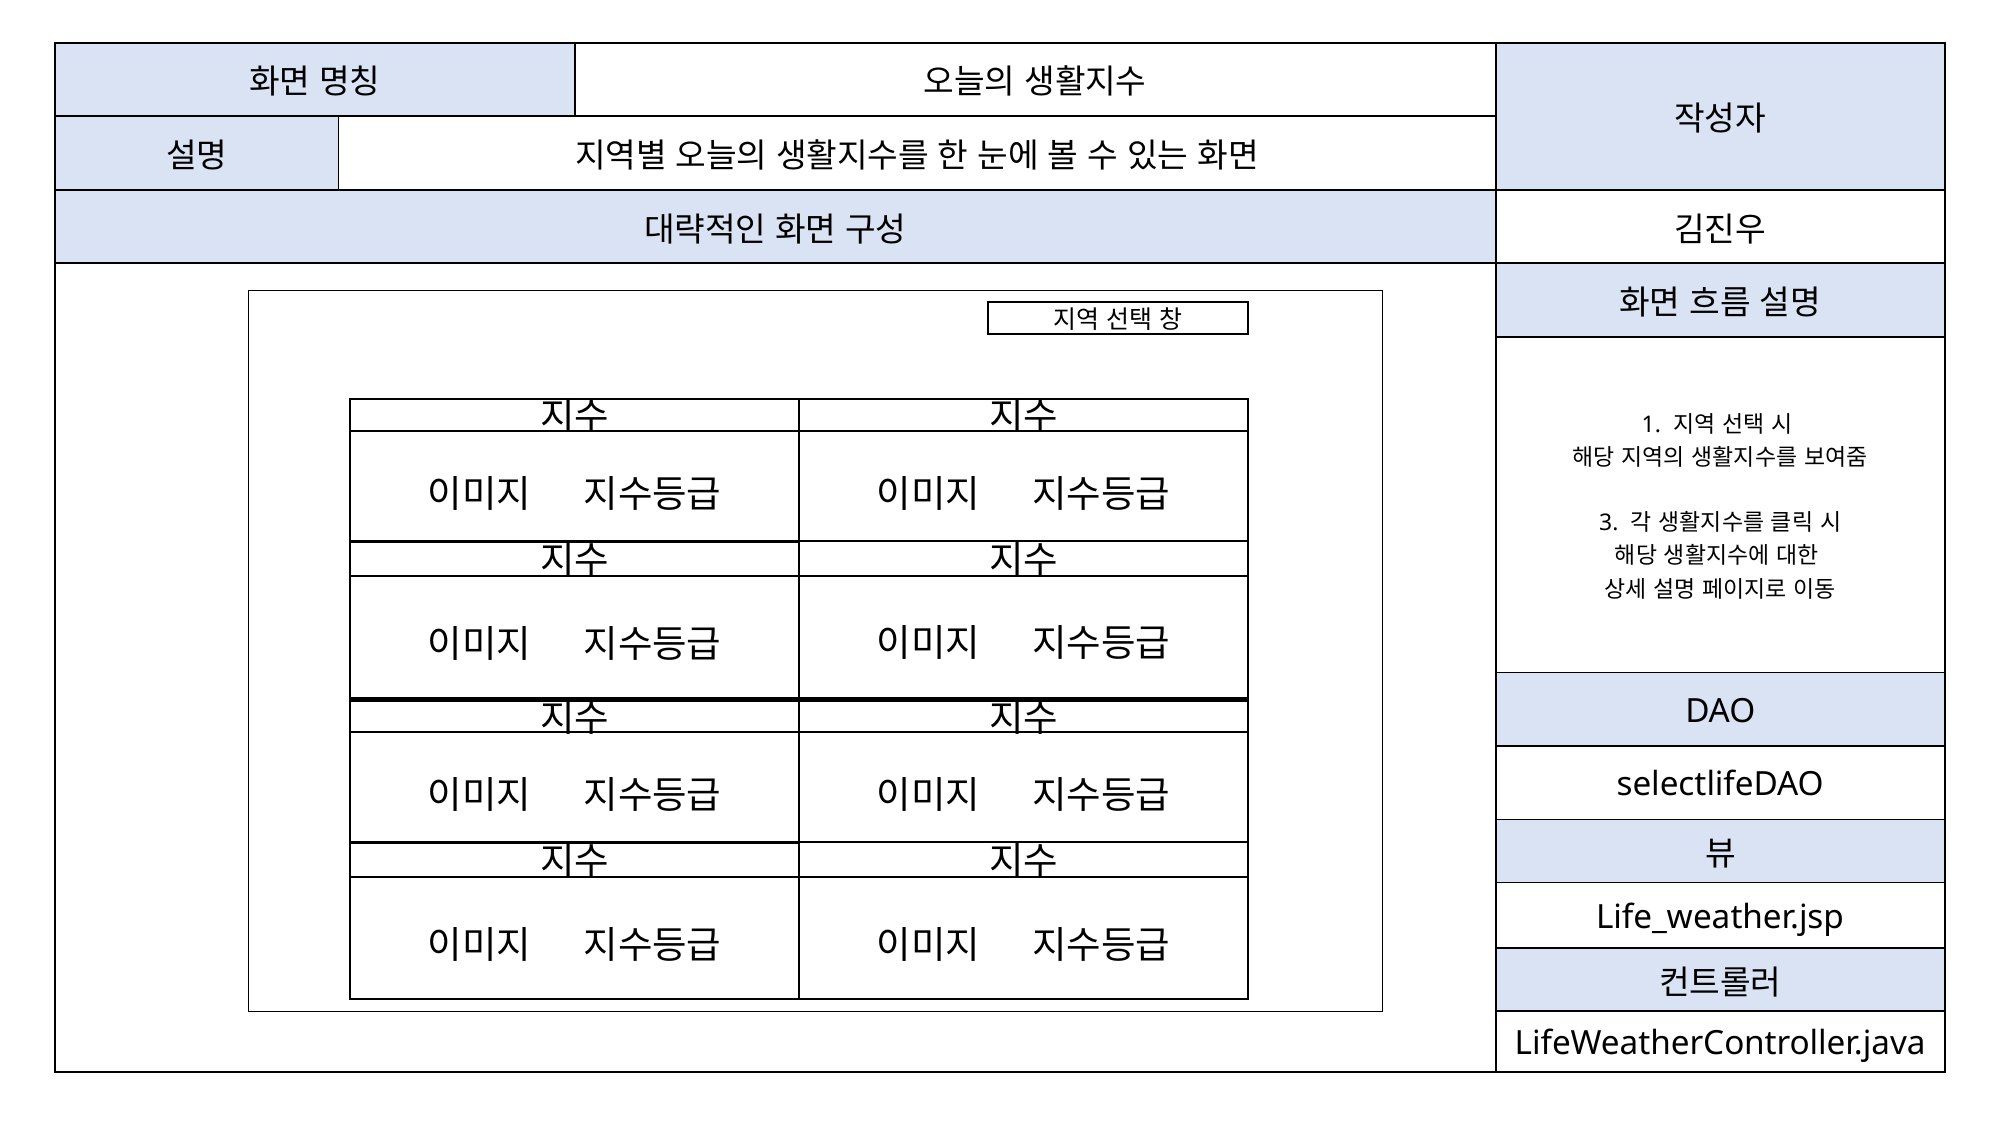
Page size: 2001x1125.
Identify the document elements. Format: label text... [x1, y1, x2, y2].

table_cell selectlifeDAO [1497, 747, 1944, 819]
text_box [248, 290, 1383, 1012]
table_cell LifeWeatherController.java [1497, 1012, 1944, 1071]
table_header 화면 명칭 [56, 44, 574, 115]
table_cell 설명 [56, 117, 338, 189]
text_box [799, 700, 1249, 841]
table_cell DAO [1497, 673, 1944, 745]
table_header 오늘의 생활지수 [576, 44, 1495, 115]
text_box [350, 842, 800, 1000]
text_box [799, 841, 1249, 999]
table_cell 컨트롤러 [1497, 949, 1944, 1010]
table_cell 뷰 [1497, 820, 1944, 882]
table_cell 지역별 오늘의 생활지수를 한 눈에 볼 수 있는 화면 [339, 117, 1495, 189]
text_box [799, 399, 1249, 540]
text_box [799, 540, 1249, 698]
text_box 지역 선택 창 [987, 301, 1249, 335]
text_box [350, 700, 799, 842]
table_cell Life_weather.jsp [1497, 883, 1944, 947]
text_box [350, 399, 799, 541]
table_cell [56, 264, 1495, 1071]
table_header 작성자 [1497, 44, 1944, 189]
table_cell 대략적인 화면 구성 [56, 191, 1495, 262]
table_cell 화면 흐름 설명 [1497, 264, 1944, 336]
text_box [350, 541, 800, 699]
table_cell 김진우 [1497, 191, 1944, 262]
table_cell 1. 지역 선택 시 해당 지역의 생활지수를 보여줌 3. 각 생활지수를 클릭 시 해당 생활지수에 대한 상세 설명 페이지로 이동 [1497, 338, 1944, 672]
